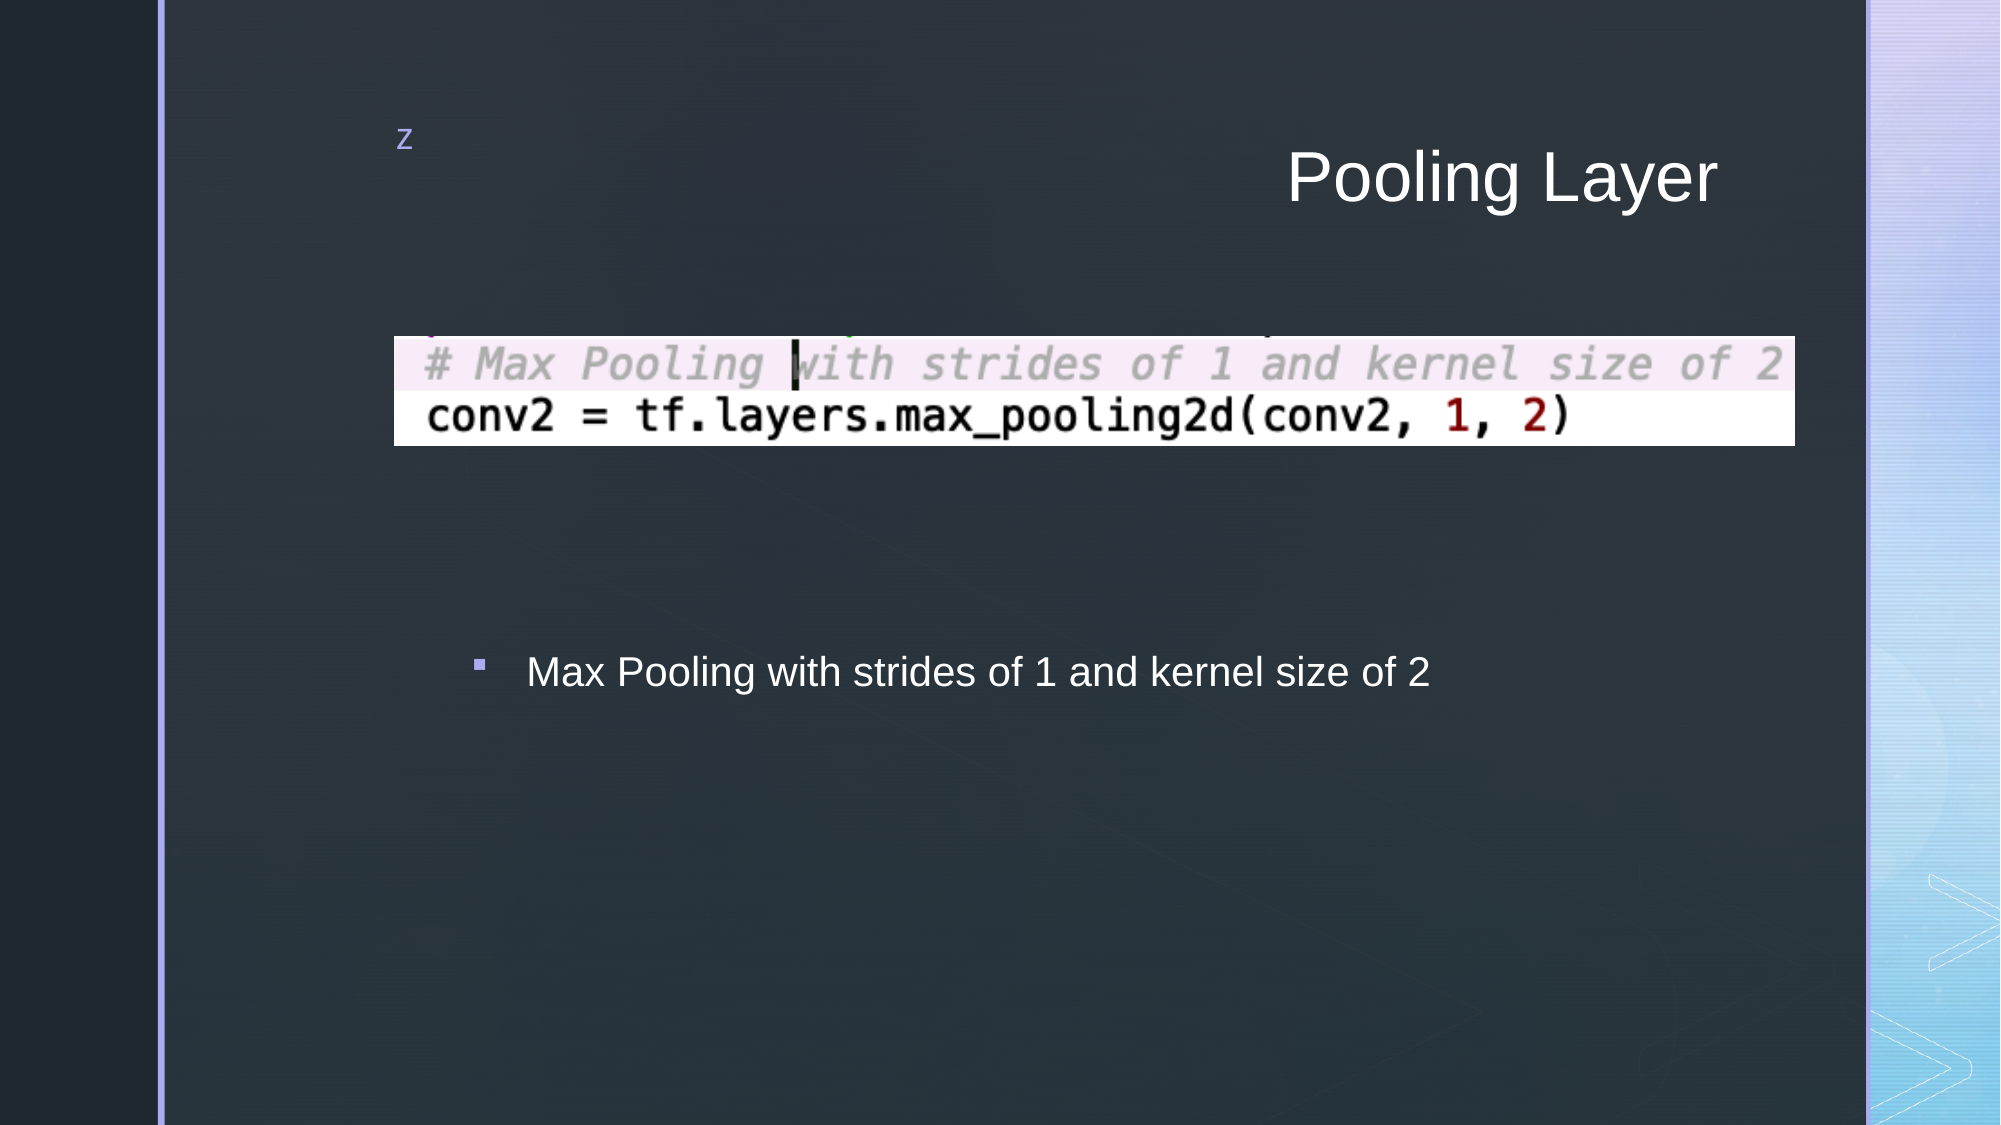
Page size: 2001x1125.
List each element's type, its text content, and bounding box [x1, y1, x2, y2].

list Max Pooling with strides of 1 and kernel size of 2 [454, 446, 1734, 993]
picture [393, 336, 1796, 446]
title Pooling Layer [428, 132, 1734, 310]
picture [1871, 0, 2001, 1125]
